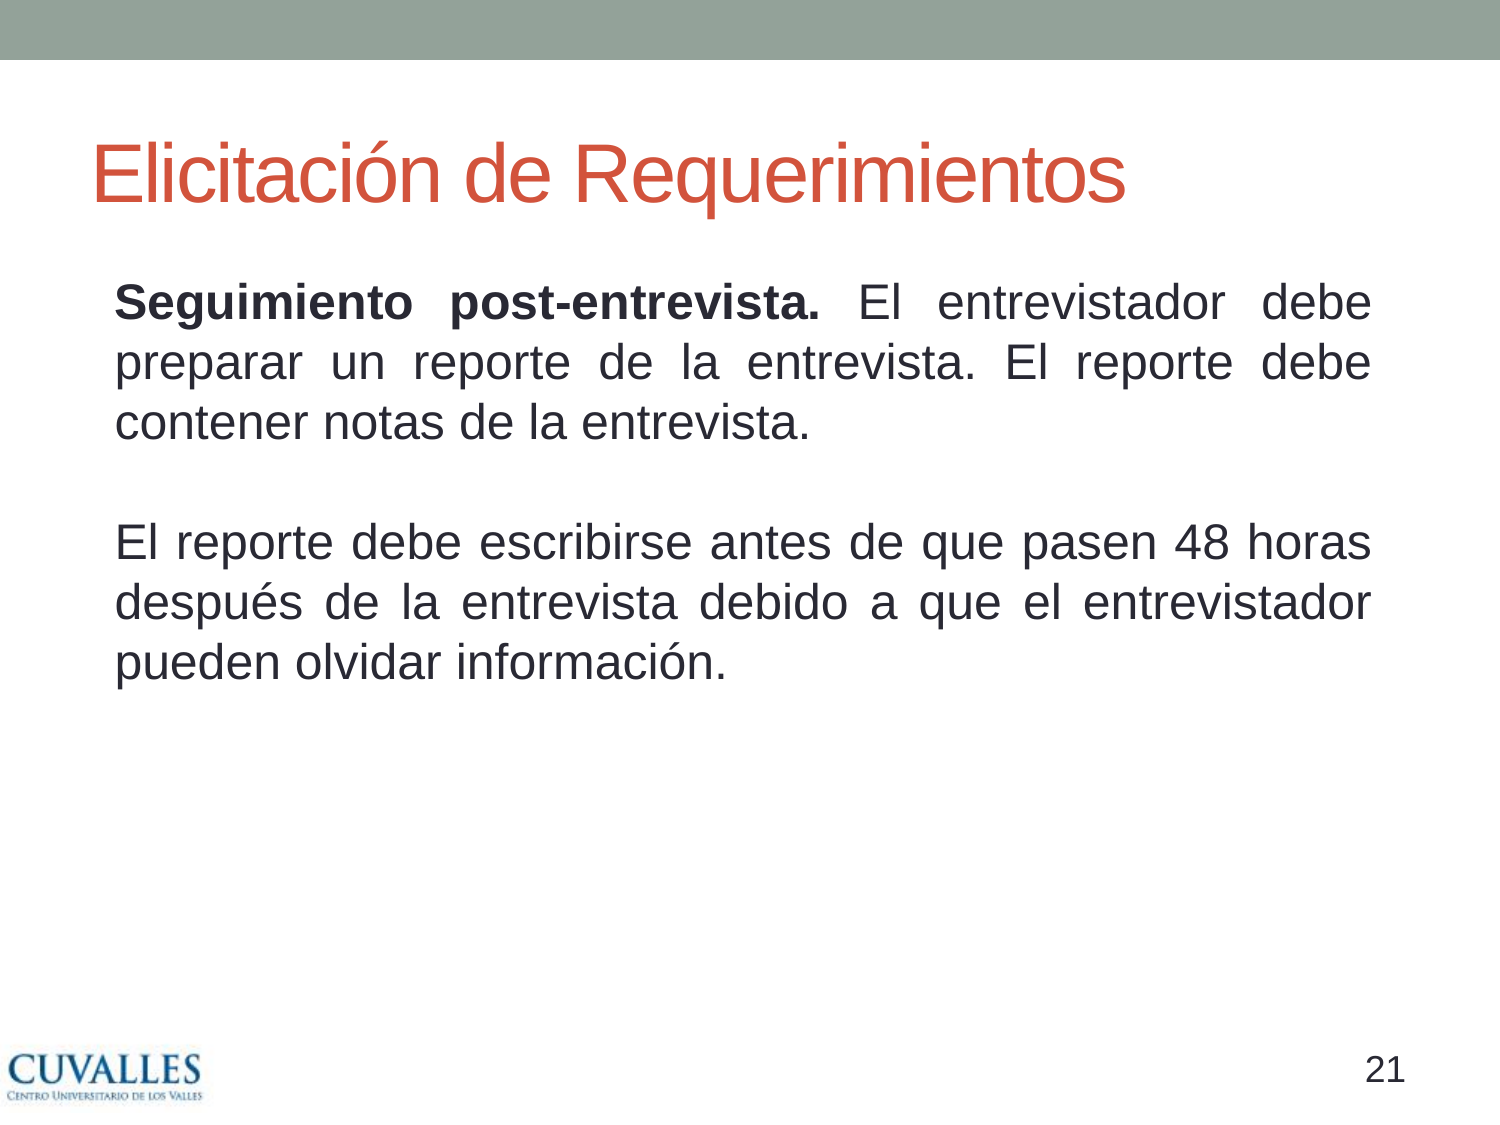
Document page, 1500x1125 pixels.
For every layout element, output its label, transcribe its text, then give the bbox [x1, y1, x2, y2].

slide_number 20 [1350, 1037, 1500, 1092]
title Elicitación de Requerimientos [75, 87, 1425, 250]
picture [0, 1037, 215, 1113]
text_box Seguimiento post-entrevista. El entrevistador debe preparar un reporte de la entrevista. El reporte debe contener notas de la entrevista. El reporte debe escribirse antes de que pasen 48 horas después de la entrevista debido a que el entrevistador pueden olvidar información. [99, 262, 1388, 878]
